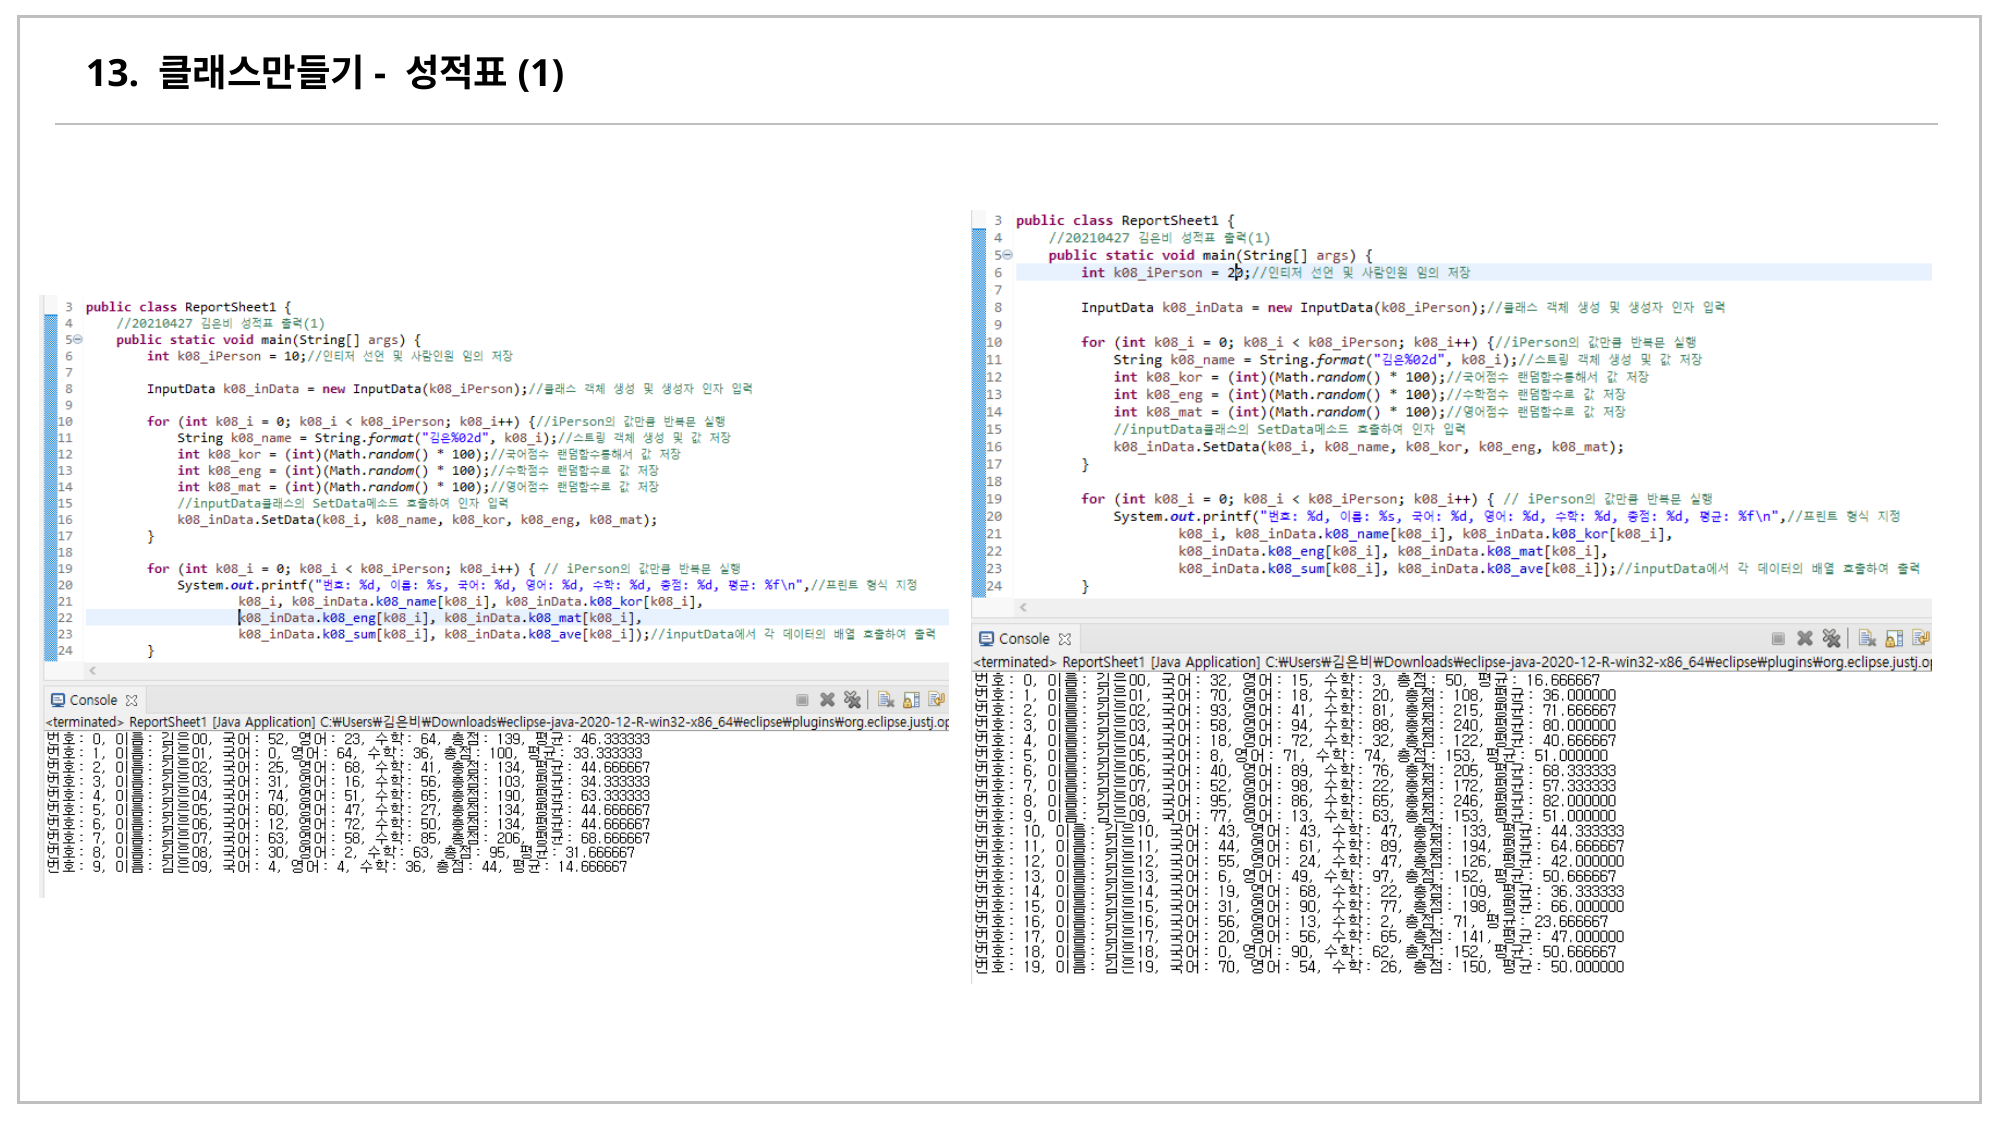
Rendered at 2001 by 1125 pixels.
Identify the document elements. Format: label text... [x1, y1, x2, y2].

picture [39, 295, 949, 898]
picture [971, 210, 1932, 984]
text_box 13. 클래스만들기- 성적표(1) [71, 41, 580, 102]
